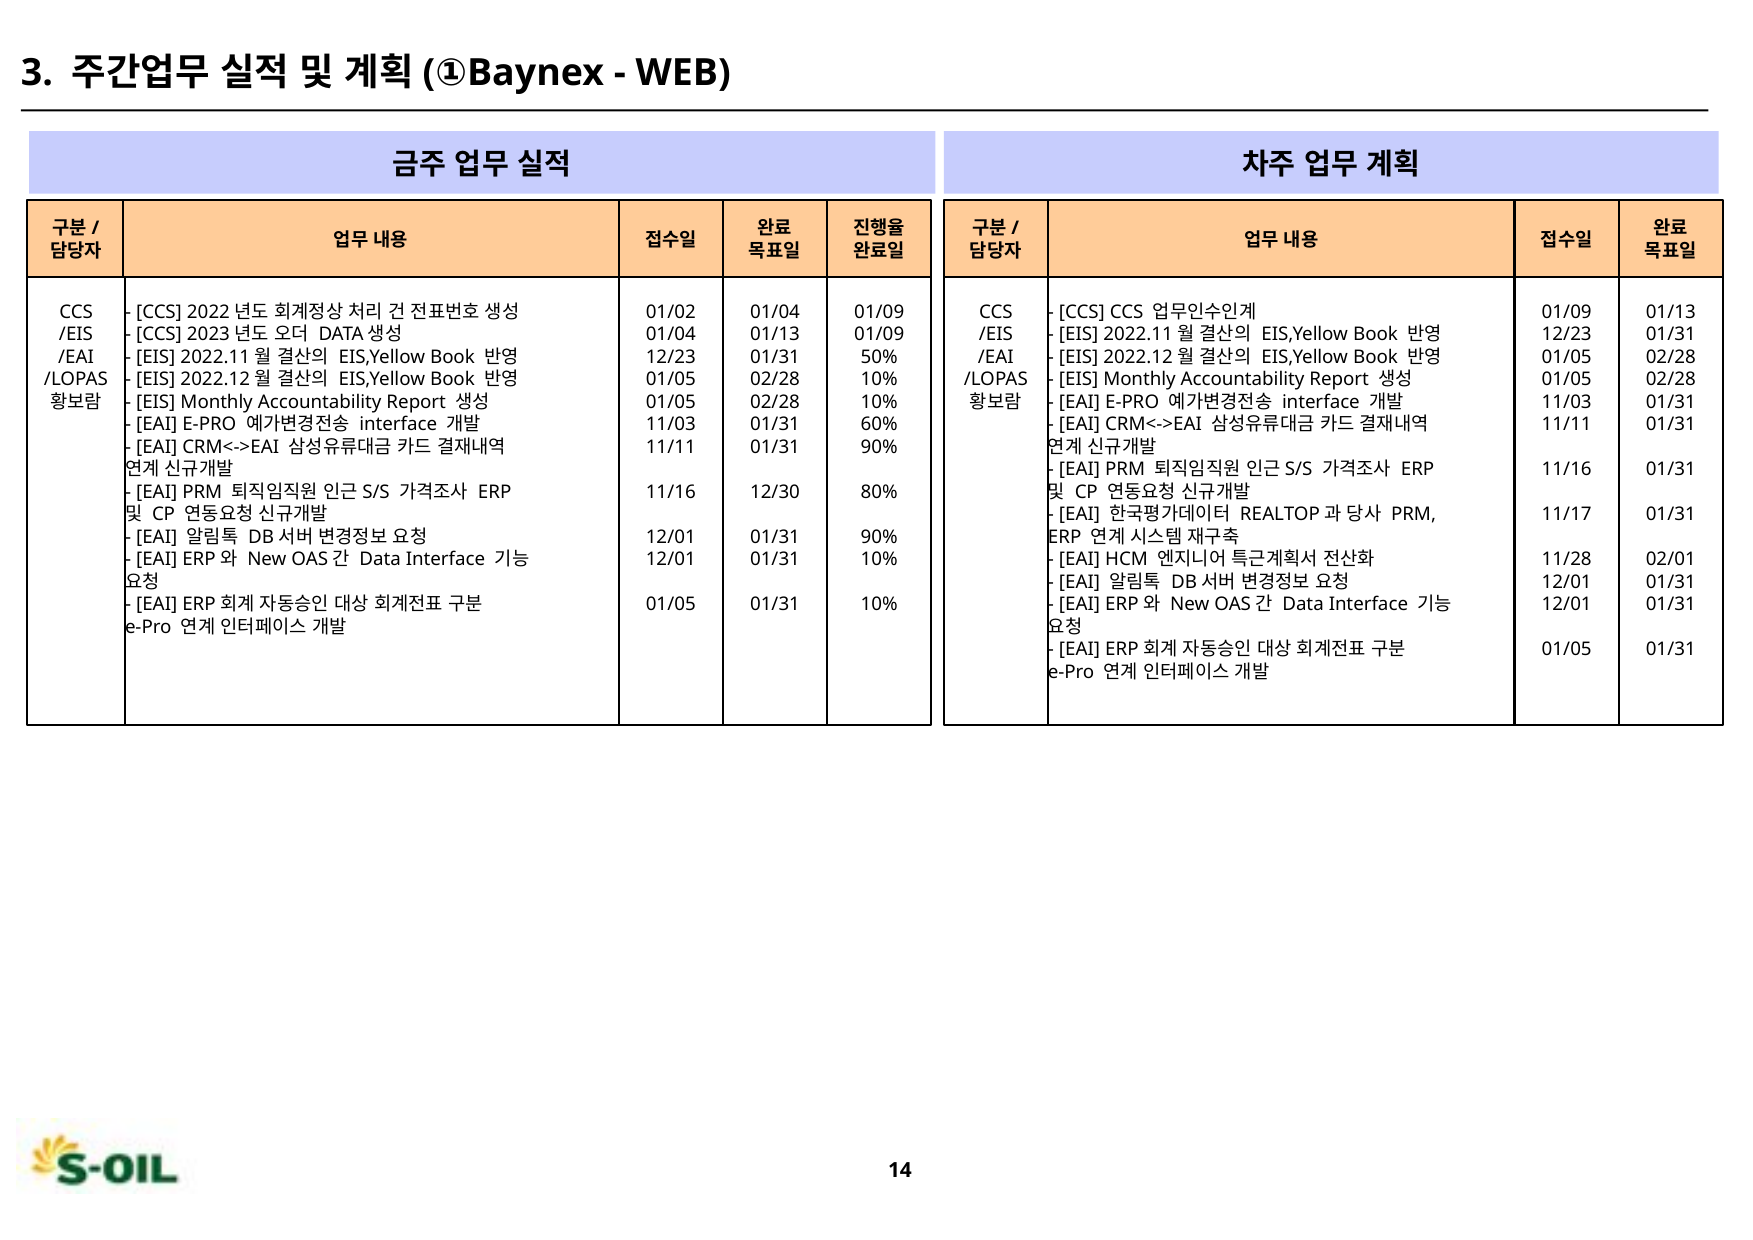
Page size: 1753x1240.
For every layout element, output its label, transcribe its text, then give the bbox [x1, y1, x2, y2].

text_box 금주 업무 실적 [29, 131, 936, 194]
text_box 업무 내용 [1047, 200, 1514, 277]
text_box 차주 업무 계획 [943, 131, 1719, 194]
text_box 접수일 [1514, 200, 1618, 277]
text_box 01/02 01/04 12/23 01/05 01/05 11/03 11/11 11/16 12/01 12/01 01/05 [618, 277, 723, 725]
text_box 접수일 [618, 200, 722, 277]
text_box 업무 내용 [122, 200, 618, 277]
text_box 01/04 01/13 01/31 02/28 02/28 01/31 01/31 12/30 01/31 01/31 01/31 [723, 277, 827, 725]
text_box 14 [795, 1118, 1005, 1182]
text_box 완료 목표일 [722, 200, 827, 277]
text_box 완료 목표일 [1618, 200, 1723, 277]
text_box 구분/ 담당자 [943, 200, 1047, 277]
text_box CCS /EIS /EAI /LOPAS 황보람 [943, 277, 1048, 725]
text_box CCS /EIS /EAI /LOPAS 황보람 [27, 277, 125, 725]
text_box 구분/ 담당자 [27, 200, 122, 277]
text_box 3. 주간업무 실적 및 계획(①Baynex - WEB) [20, 47, 871, 110]
text_box 진행율 완료일 [827, 200, 932, 277]
text_box 01/13 01/31 02/28 02/28 01/31 01/31 01/31 01/31 02/01 01/31 01/31 01/31 [1619, 277, 1723, 725]
text_box 01/09 01/09 50% 10% 10% 60% 90% 80% 90% 10% 10% [827, 277, 932, 725]
text_box - [CCS] CCS 업무인수인계​ - [EIS] 2022.11월 결산의 EIS,Yellow Book 반영​ - [EIS] 2022.12월 결산의 EIS,Yellow Book 반영​ - [EIS] Monthly Accountability Report 생성​ - [EAI] E-PRO 예가변경전송 interface 개발​ - [EAI] CRM<->EAI 삼성유류대금 카드 결재내역 연계 신규개발​ - [EAI] PRM 퇴직임직원 인근S/S 가격조사 ERP 및 CP 연동요청 신규개발​ - [EAI] 한국평가데이터 REALTOP과 당사 PRM, ERP 연계 시스템 재구축​ - [EAI] HCM 엔지니어 특근계획서 전산화​ - [EAI] 알림톡 DB서버 변경정보 요청​ - [EAI] ERP와 New OAS간 Data Interface 기능 요청​ - [EAI] ERP회계 자동승인 대상 회계전표 구분 e-Pro 연계 인터페이스 개발 [1048, 277, 1515, 725]
picture [16, 1118, 205, 1194]
text_box - [CCS] 2022년도 회계정상 처리 건 전표번호 생성​ - [CCS] 2023년도 오더 DATA생성​ - [EIS] 2022.11월 결산의 EIS,Yellow Book 반영​ - [EIS] 2022.12월 결산의 EIS,Yellow Book 반영​ - [EIS] Monthly Accountability Report 생성​ - [EAI] E-PRO 예가변경전송 interface 개발​ - [EAI] CRM<->EAI 삼성유류대금 카드 결재내역 연계 신규개발​ - [EAI] PRM 퇴직임직원 인근S/S 가격조사 ERP 및 CP 연동요청 신규개발​ - [EAI] 알림톡 DB서버 변경정보 요청​ - [EAI] ERP와 New OAS간 Data Interface 기능 요청​ - [EAI] ERP회계 자동승인 대상 회계전표 구분 e-Pro 연계 인터페이스 개발 [125, 277, 618, 725]
text_box 01/09 12/23 01/05 01/05 11/03 11/11 11/16 11/17 11/28 12/01 12/01 01/05 [1515, 277, 1619, 725]
